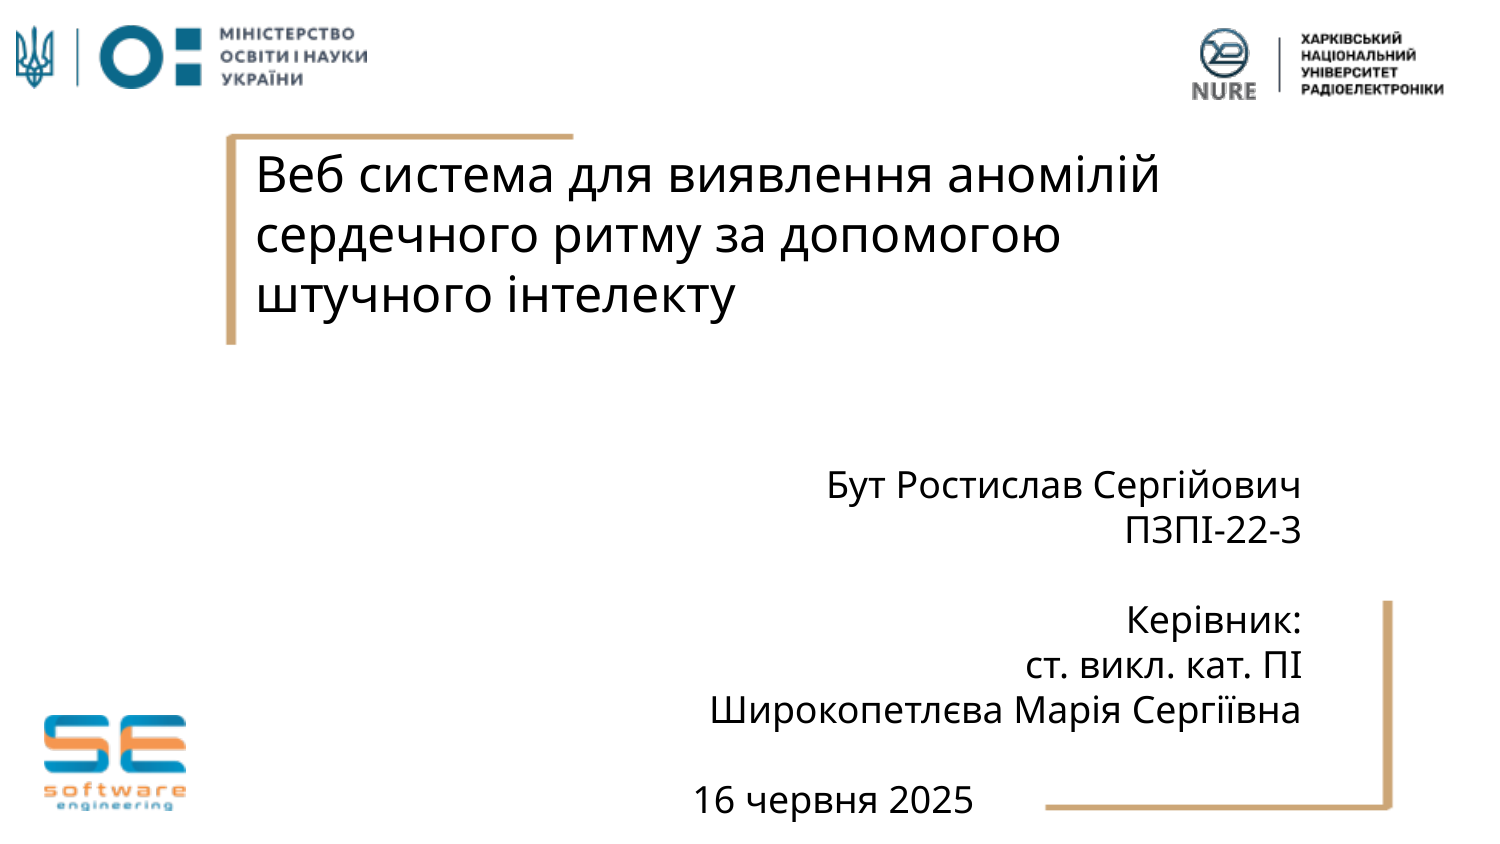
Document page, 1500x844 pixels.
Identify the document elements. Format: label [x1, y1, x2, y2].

picture [16, 24, 367, 89]
picture [43, 113, 1439, 834]
picture [1159, 27, 1476, 101]
